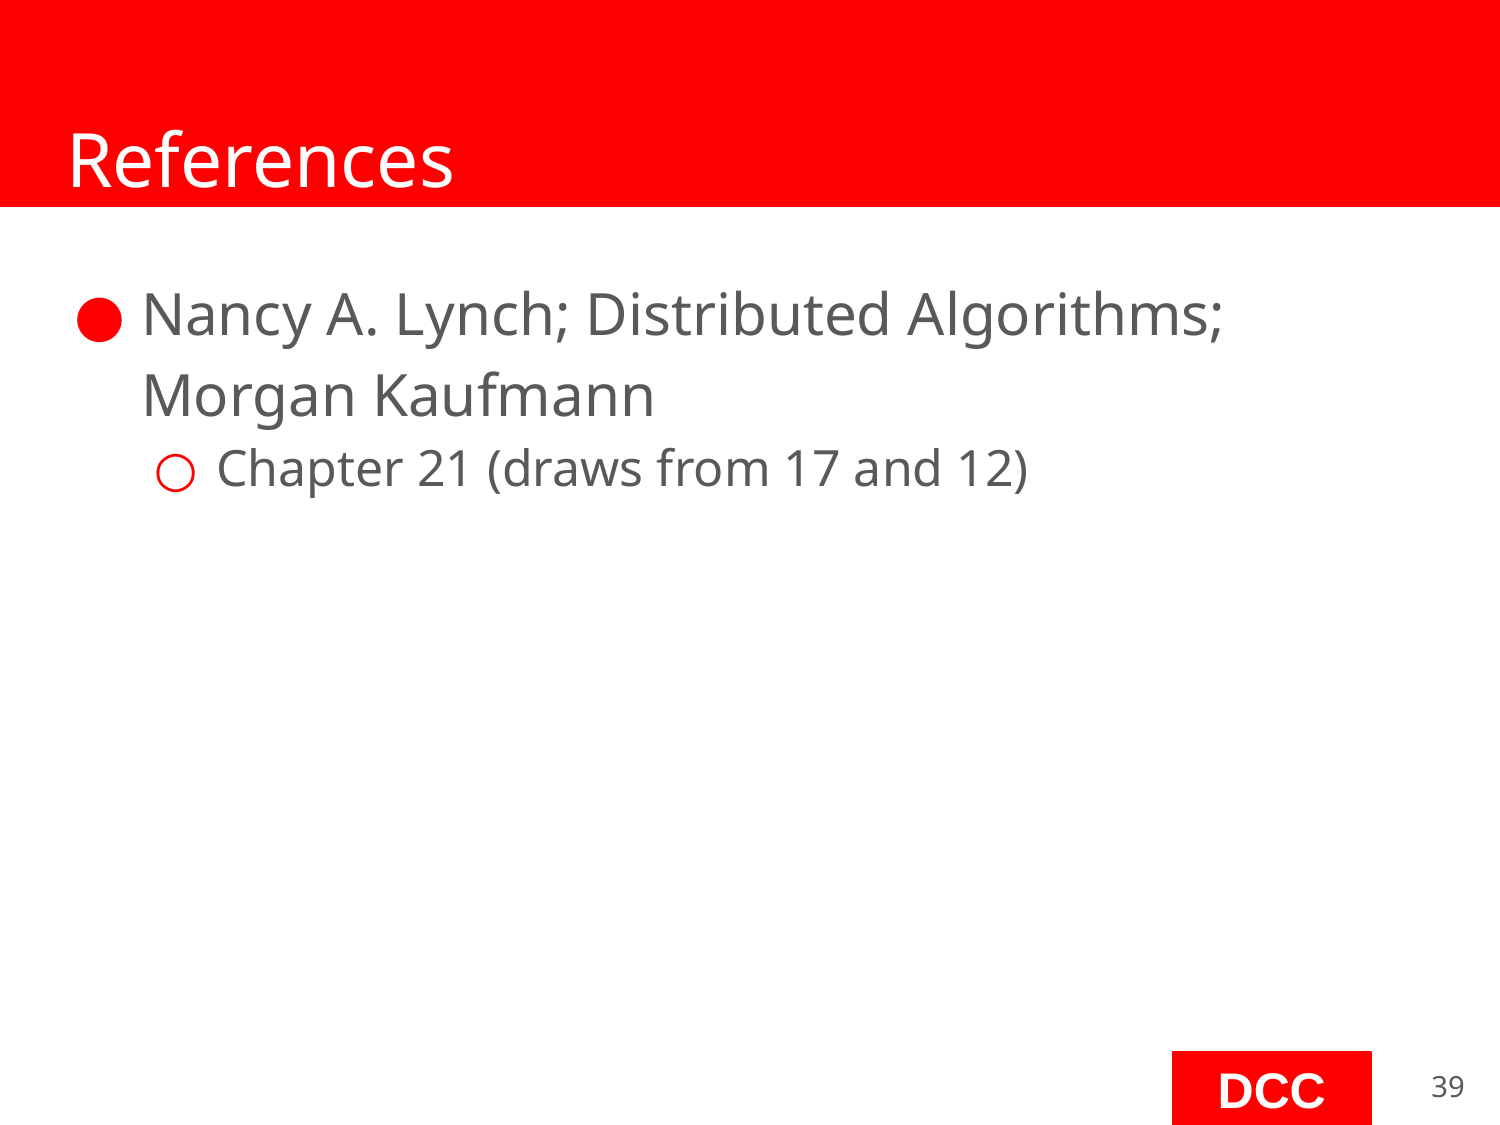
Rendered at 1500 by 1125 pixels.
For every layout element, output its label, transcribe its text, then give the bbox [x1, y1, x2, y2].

list Nancy A. Lynch; Distributed Algorithms; Morgan Kaufmann Chapter 21 (draws from 17 and 12) [51, 252, 1449, 1000]
title References [51, 97, 1449, 223]
slide_number ‹#› [1389, 1044, 1480, 1125]
